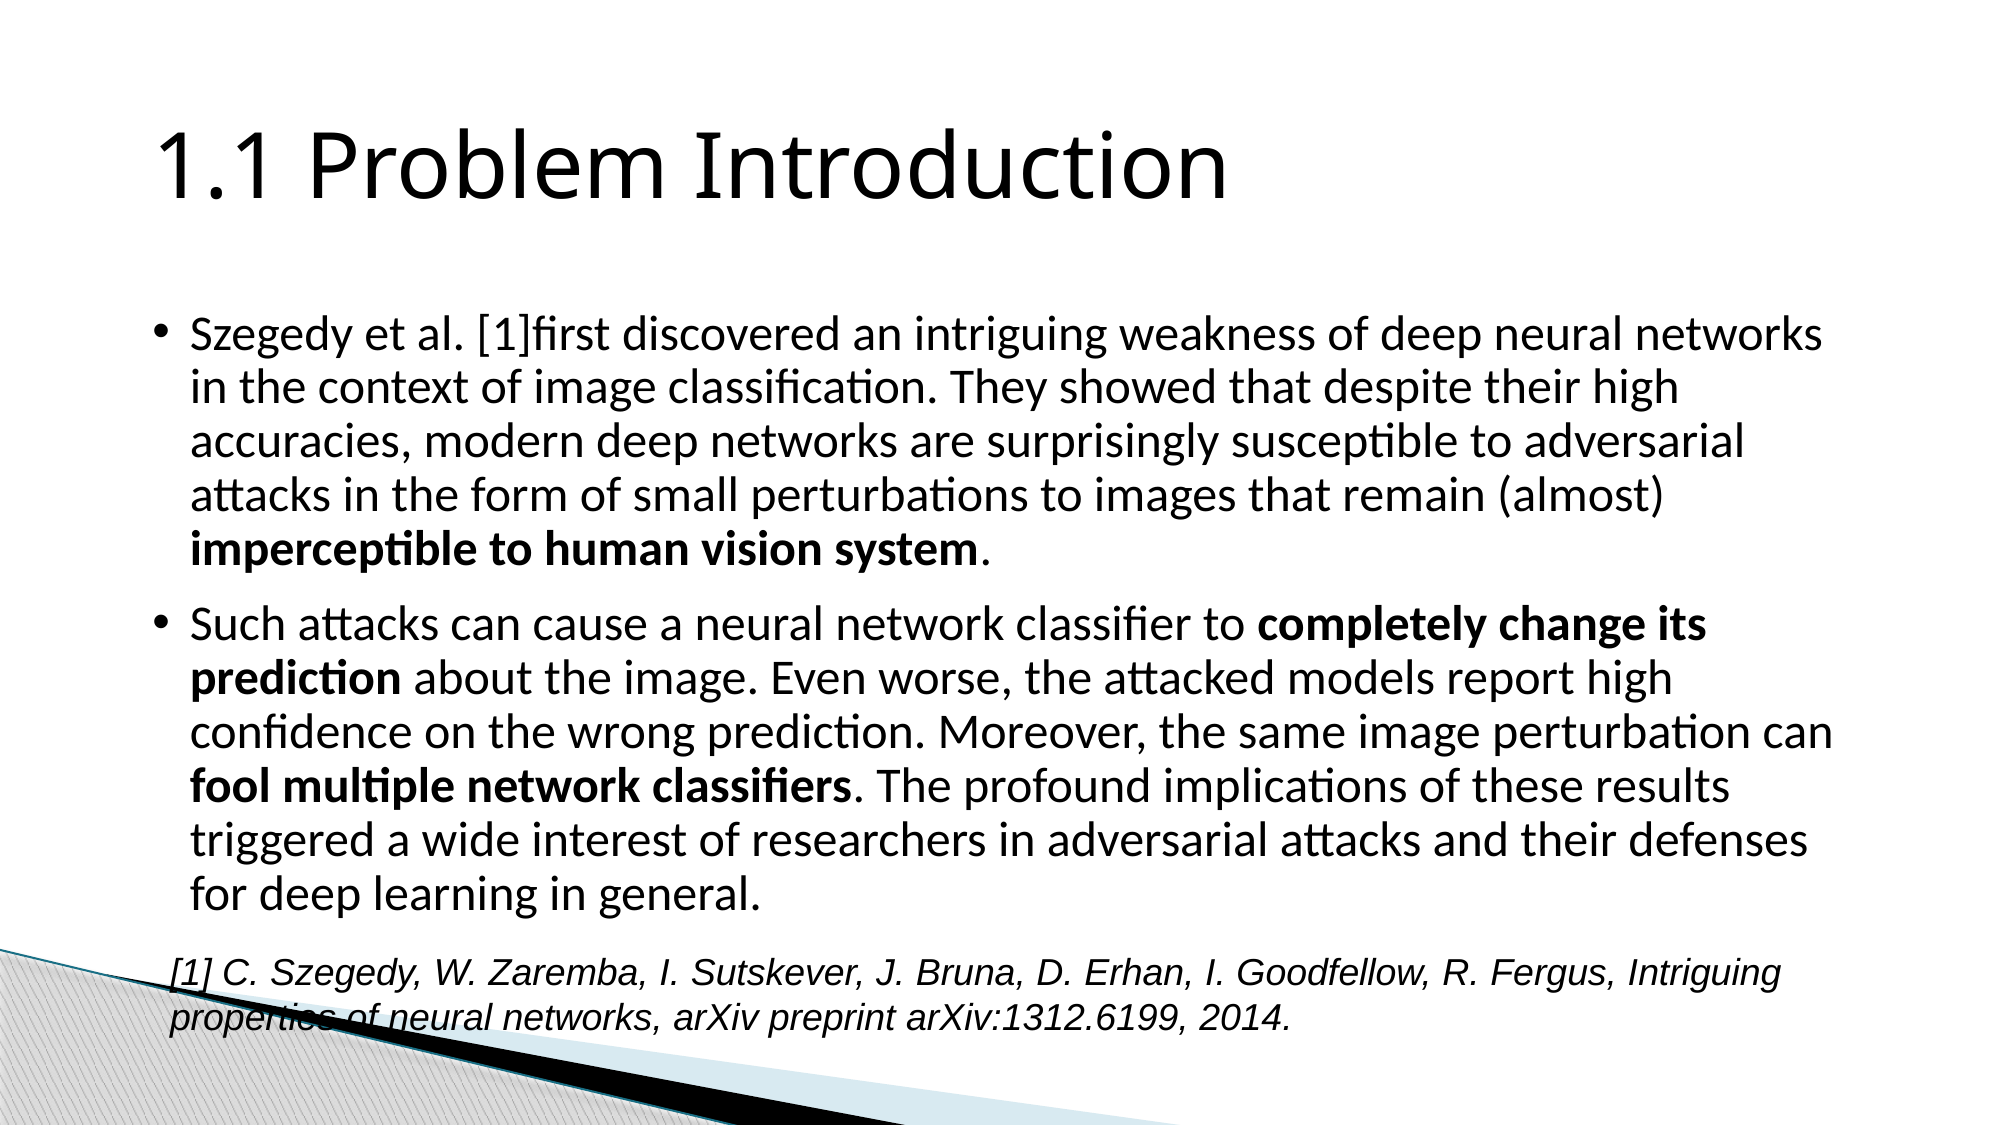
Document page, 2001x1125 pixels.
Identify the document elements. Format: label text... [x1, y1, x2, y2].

text_box Szegedy et al. [1]first discovered an intriguing weakness of deep neural networks in the context of image classification. They showed that despite their high accuracies, modern deep networks are surprisingly susceptible to adversarial attacks in the form of small perturbations to images that remain (almost) imperceptible to human vision system. Such attacks can cause a neural network classifier to completely change its prediction about the image. Even worse, the attacked models report high confidence on the wrong prediction. Moreover, the same image perturbation can fool multiple network classifiers. The profound implications of these results triggered a wide interest of researchers in adversarial attacks and their defenses for deep learning in general. [137, 299, 1863, 1014]
text_box 1.1 Problem Introduction [137, 59, 1863, 278]
text_box [1] C. Szegedy, W. Zaremba, I. Sutskever, J. Bruna, D. Erhan, I. Goodfellow, R. Fergus, Intriguing properties of neural networks, arXiv preprint arXiv:1312.6199, 2014. [155, 940, 1872, 1040]
